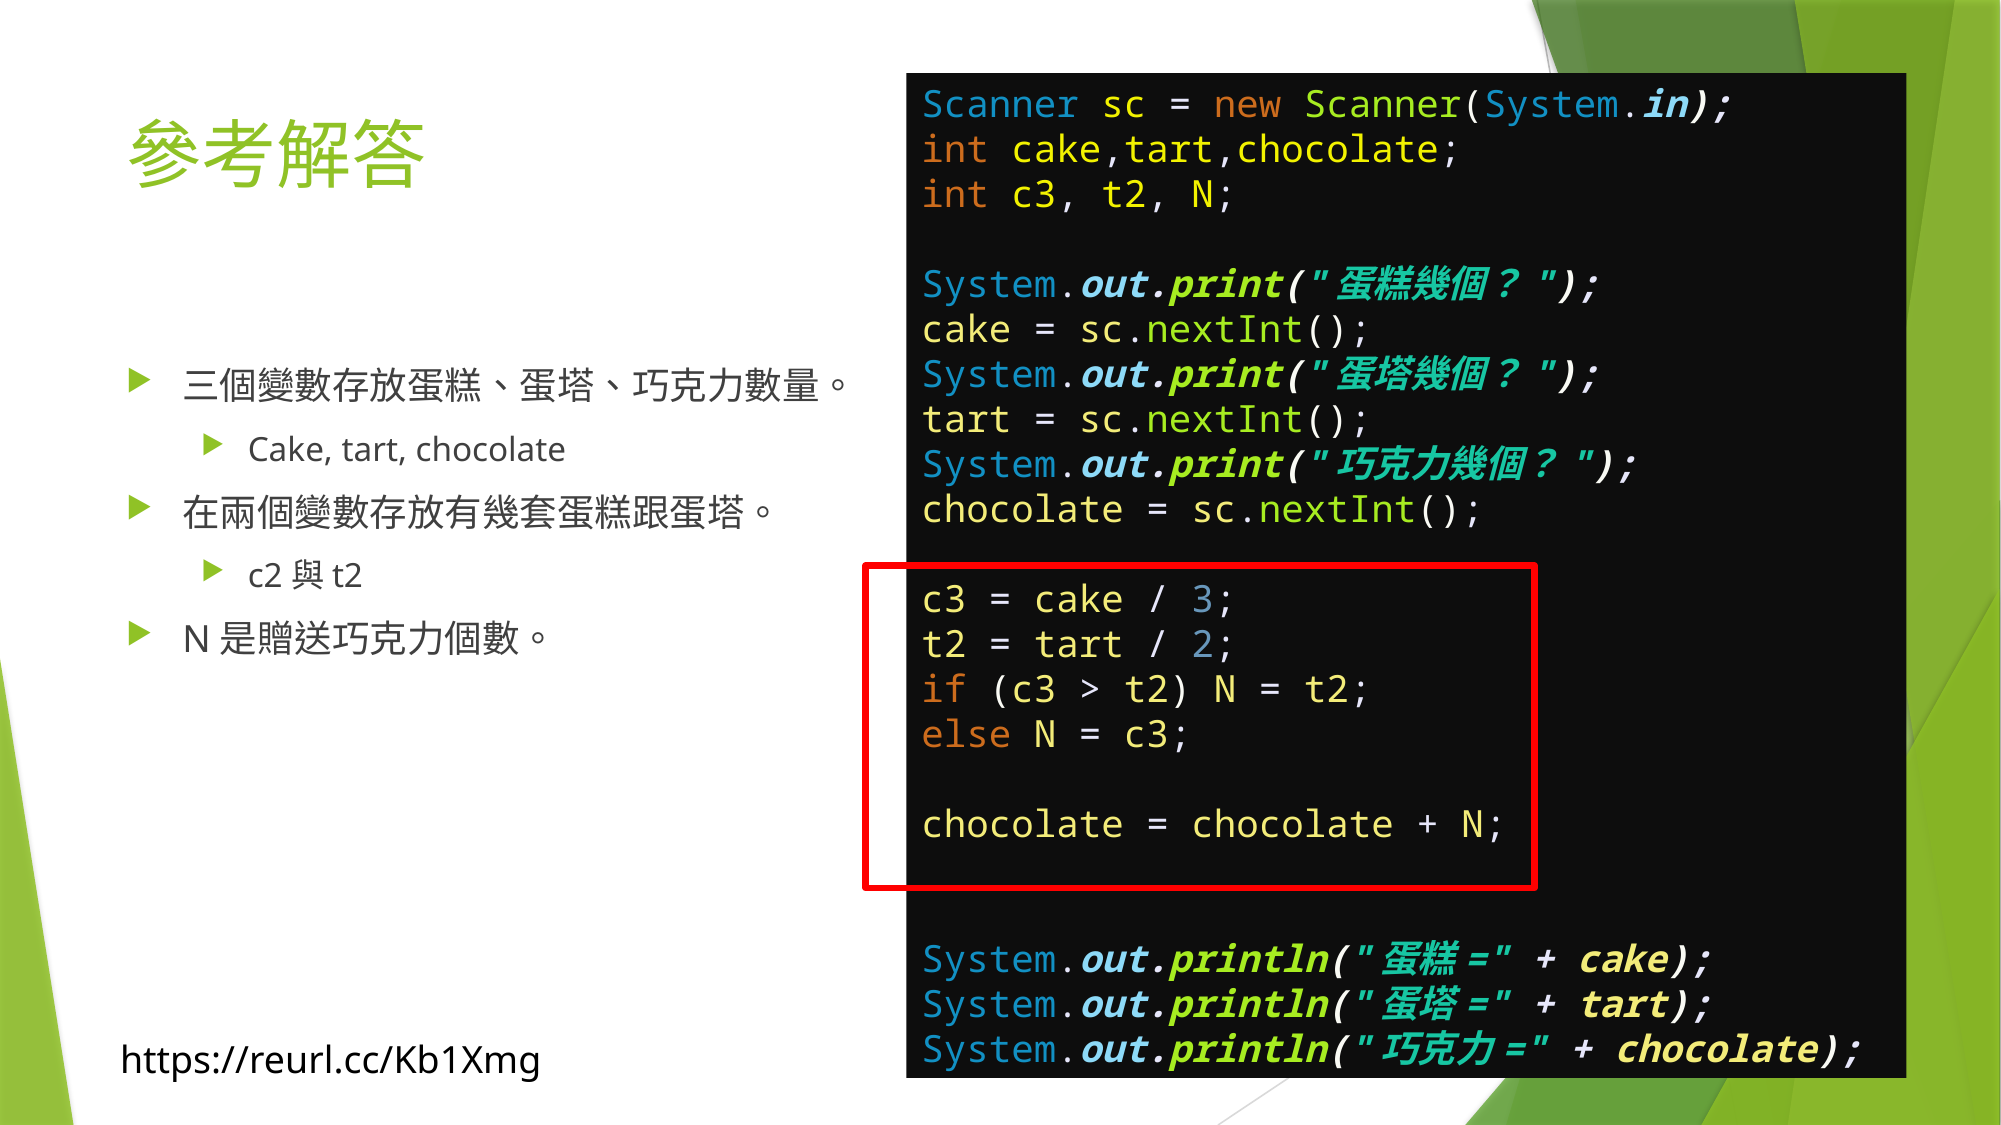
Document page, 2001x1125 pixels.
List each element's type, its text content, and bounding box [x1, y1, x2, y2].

title 參考解答 [111, 99, 906, 317]
text_box [864, 564, 1536, 890]
list 三個變數存放蛋糕、蛋塔、巧克力數量。 Cake, tart, chocolate 在兩個變數存放有幾套蛋糕跟蛋塔。 c2與t2 N是贈送巧克力個數。 [111, 354, 906, 992]
text_box Scanner sc = new Scanner(System.in); int cake,tart,chocolate; int c3, t2, N; System.out.print("蛋糕幾個？"); cake = sc.nextInt(); System.out.print("蛋塔幾個？"); tart = sc.nextInt(); System.out.print("巧克力幾個？"); chocolate = sc.nextInt(); c3 = cake / 3; t2 = tart / 2; if (c3 > t2) N = t2; else N = c3; chocolate = chocolate + N; System.out.println("蛋糕=" + cake); System.out.println("蛋塔=" + tart); System.out.println("巧克力=" + chocolate); [906, 73, 1907, 1078]
